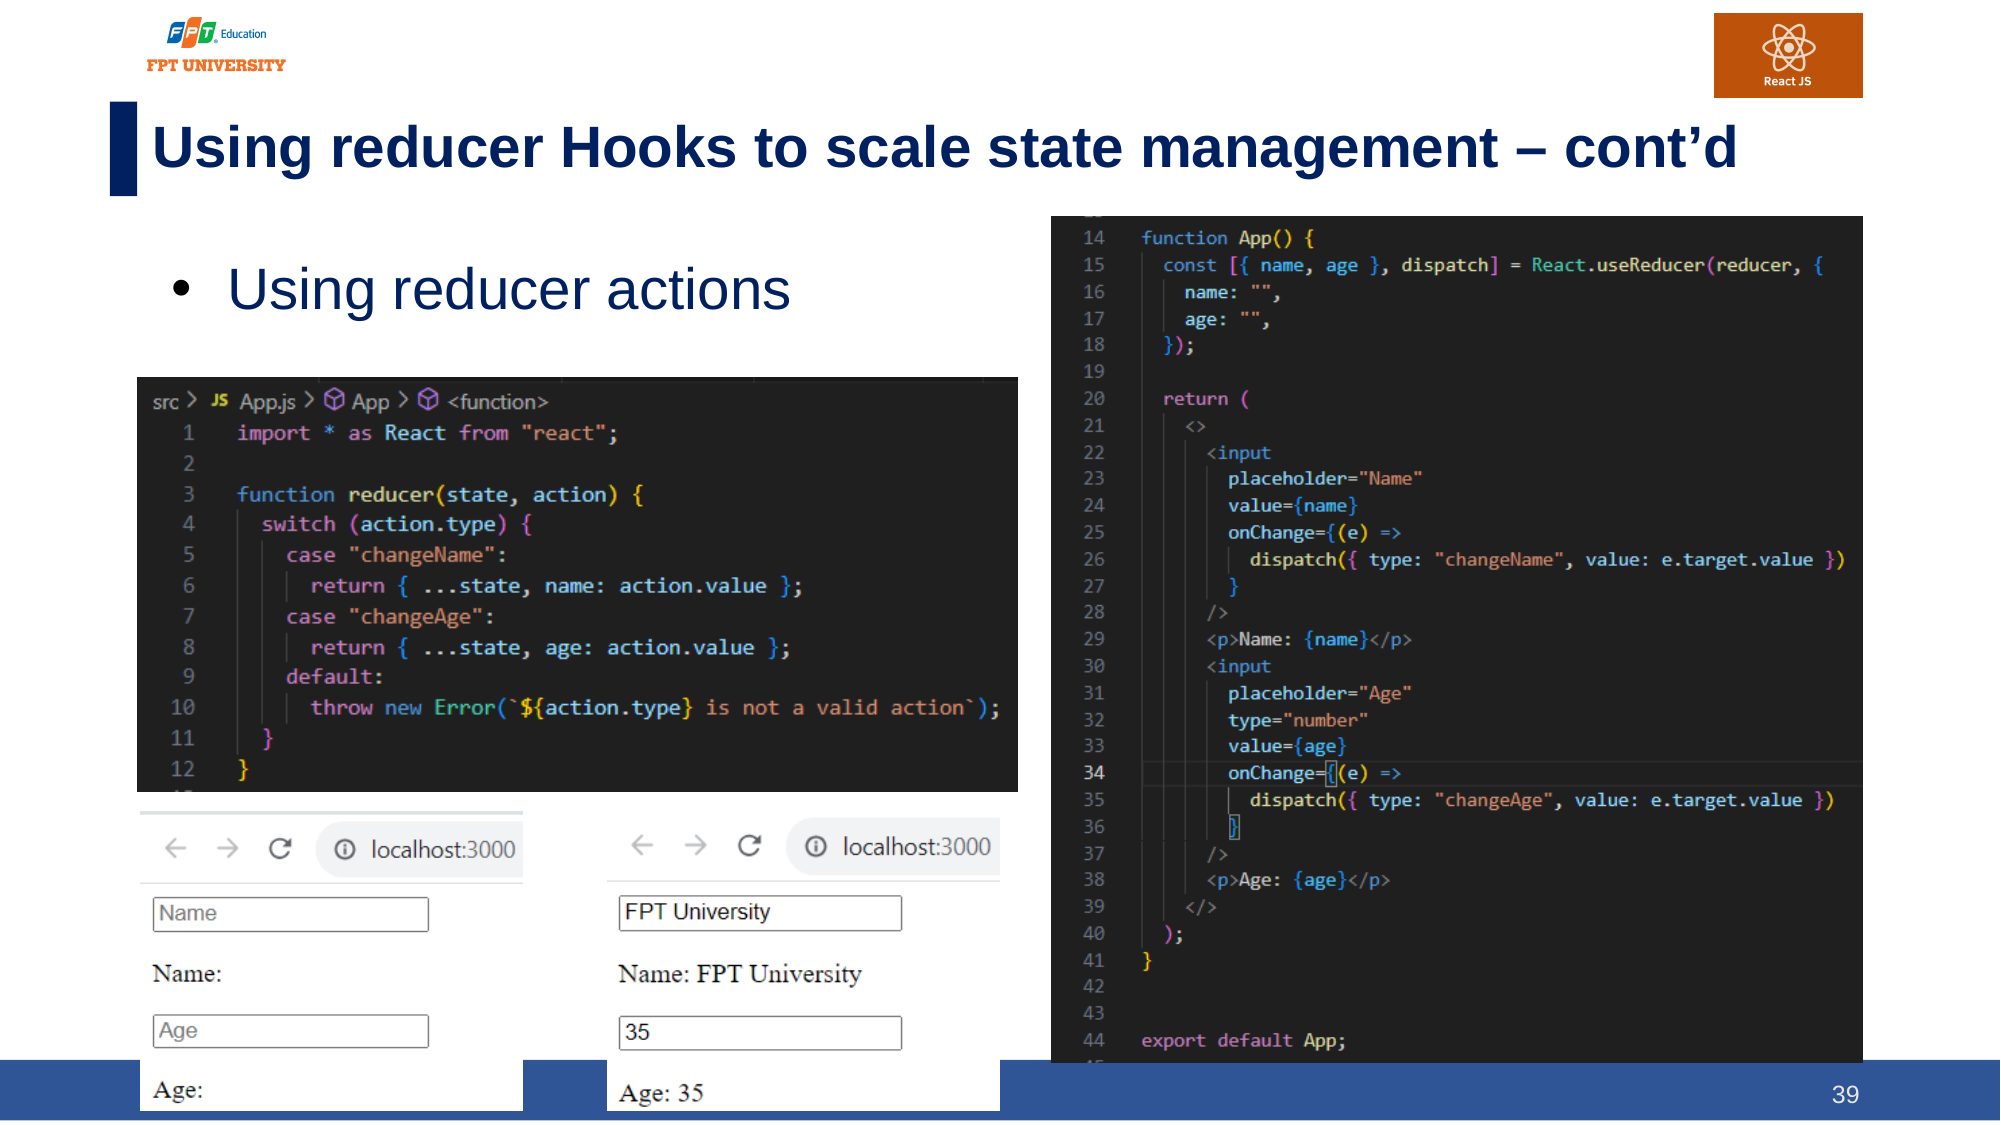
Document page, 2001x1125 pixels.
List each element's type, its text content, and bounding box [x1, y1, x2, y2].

picture [606, 811, 1001, 1112]
slide_number 39 [1424, 1063, 1875, 1123]
picture [139, 811, 523, 1112]
list Using reducer actions [137, 251, 1046, 966]
picture [1051, 216, 1863, 1064]
picture [137, 1, 291, 86]
title Using reducer Hooks to scale state management – cont’d [137, 101, 1863, 197]
picture [137, 377, 1019, 792]
